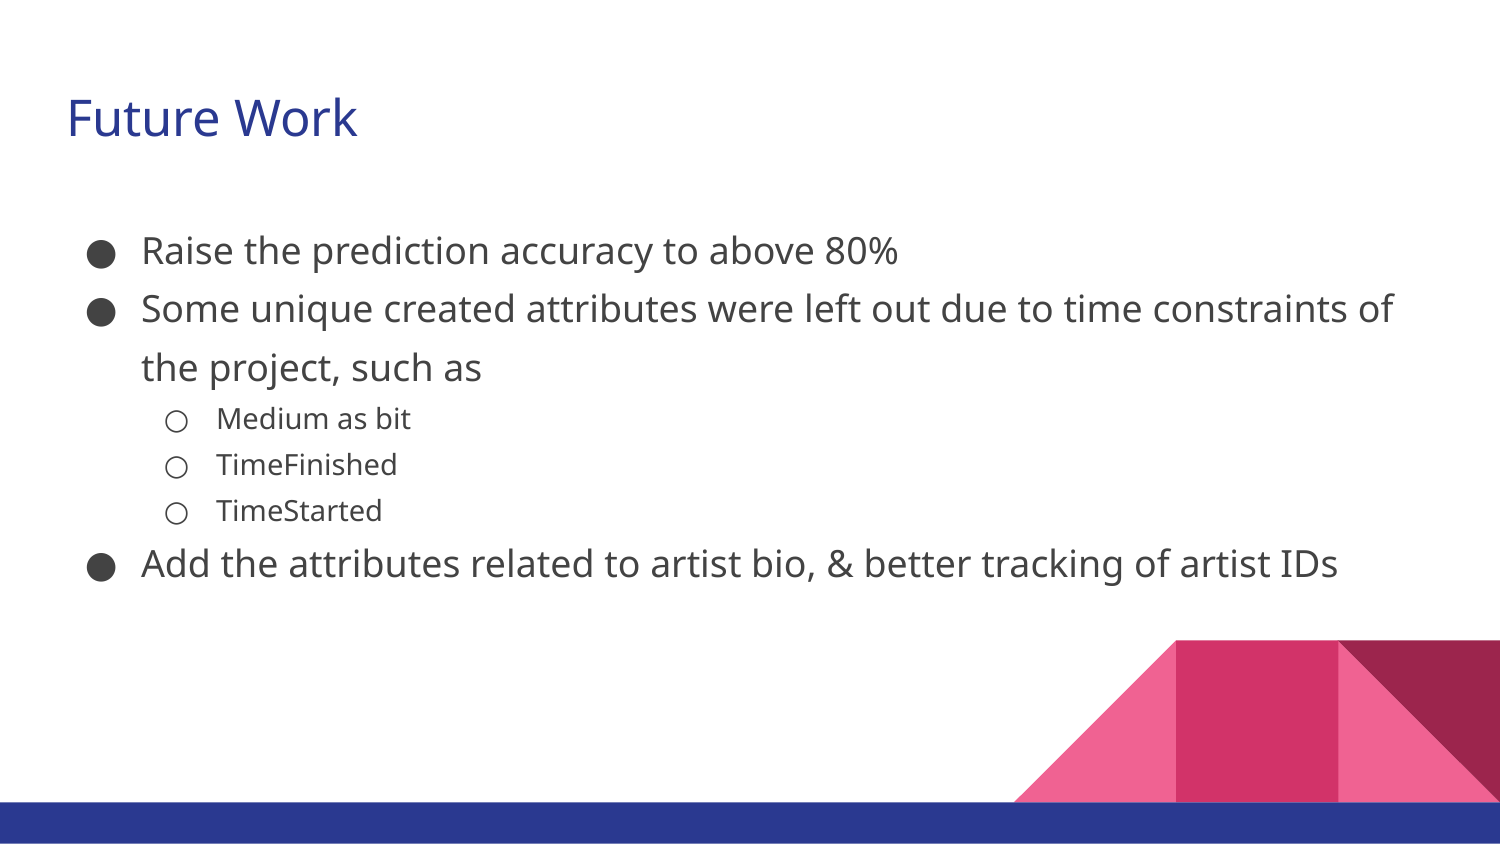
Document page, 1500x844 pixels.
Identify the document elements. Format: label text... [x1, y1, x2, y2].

title Future Work [51, 67, 1449, 167]
list Raise the prediction accuracy to above 80% Some unique created attributes were left out due to time constraints of the project, such as Medium as bit TimeFinished TimeStarted Add the attributes related to artist bio, & better tracking of artist IDs [51, 201, 1449, 750]
